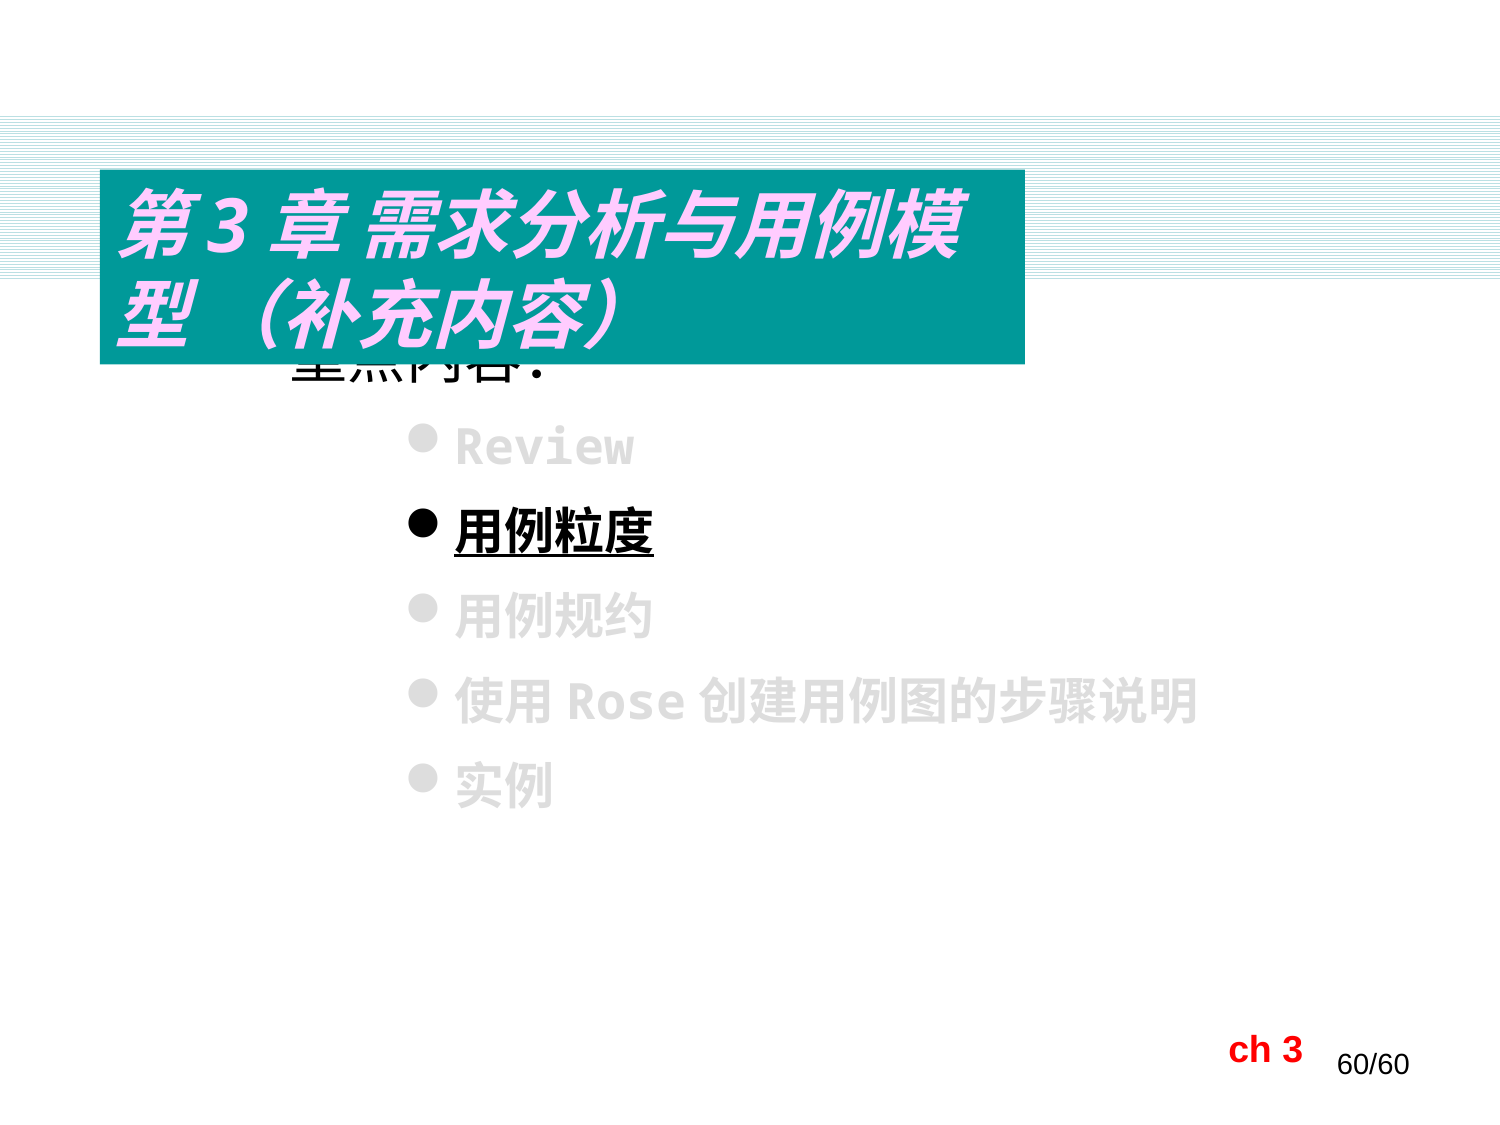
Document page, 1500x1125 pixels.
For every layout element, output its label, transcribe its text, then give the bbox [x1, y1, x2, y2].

slide_number 60/60 [1074, 1037, 1426, 1113]
text_box ch 3 [1213, 1017, 1401, 1078]
text_box 重点内容： Review 用例粒度 用例规约 使用Rose创建用例图的步骤说明 实例 [274, 312, 1238, 823]
text_box 第3章 需求分析与用例模型 （补充内容） [99, 169, 1025, 365]
